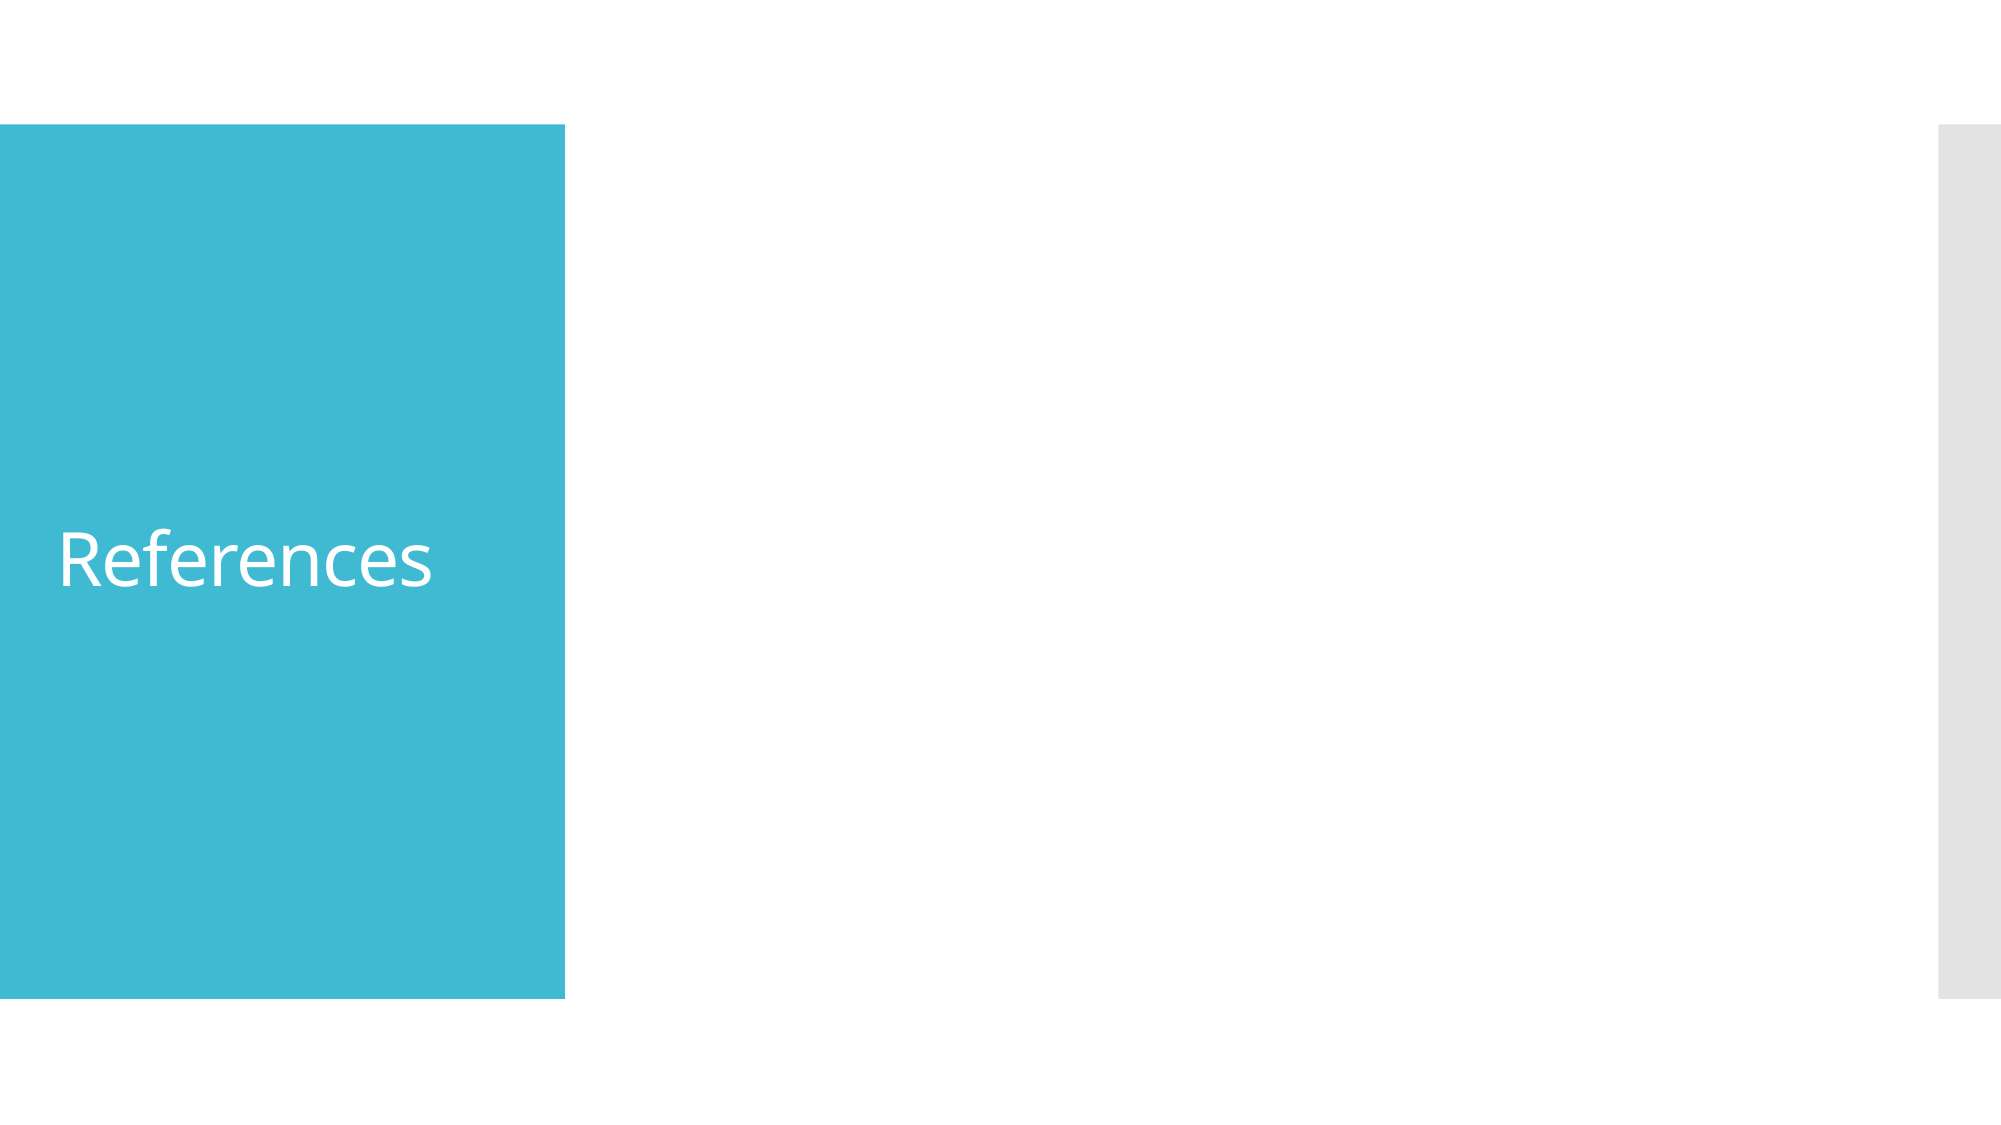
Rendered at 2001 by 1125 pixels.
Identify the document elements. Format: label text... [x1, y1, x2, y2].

title References [41, 184, 525, 940]
